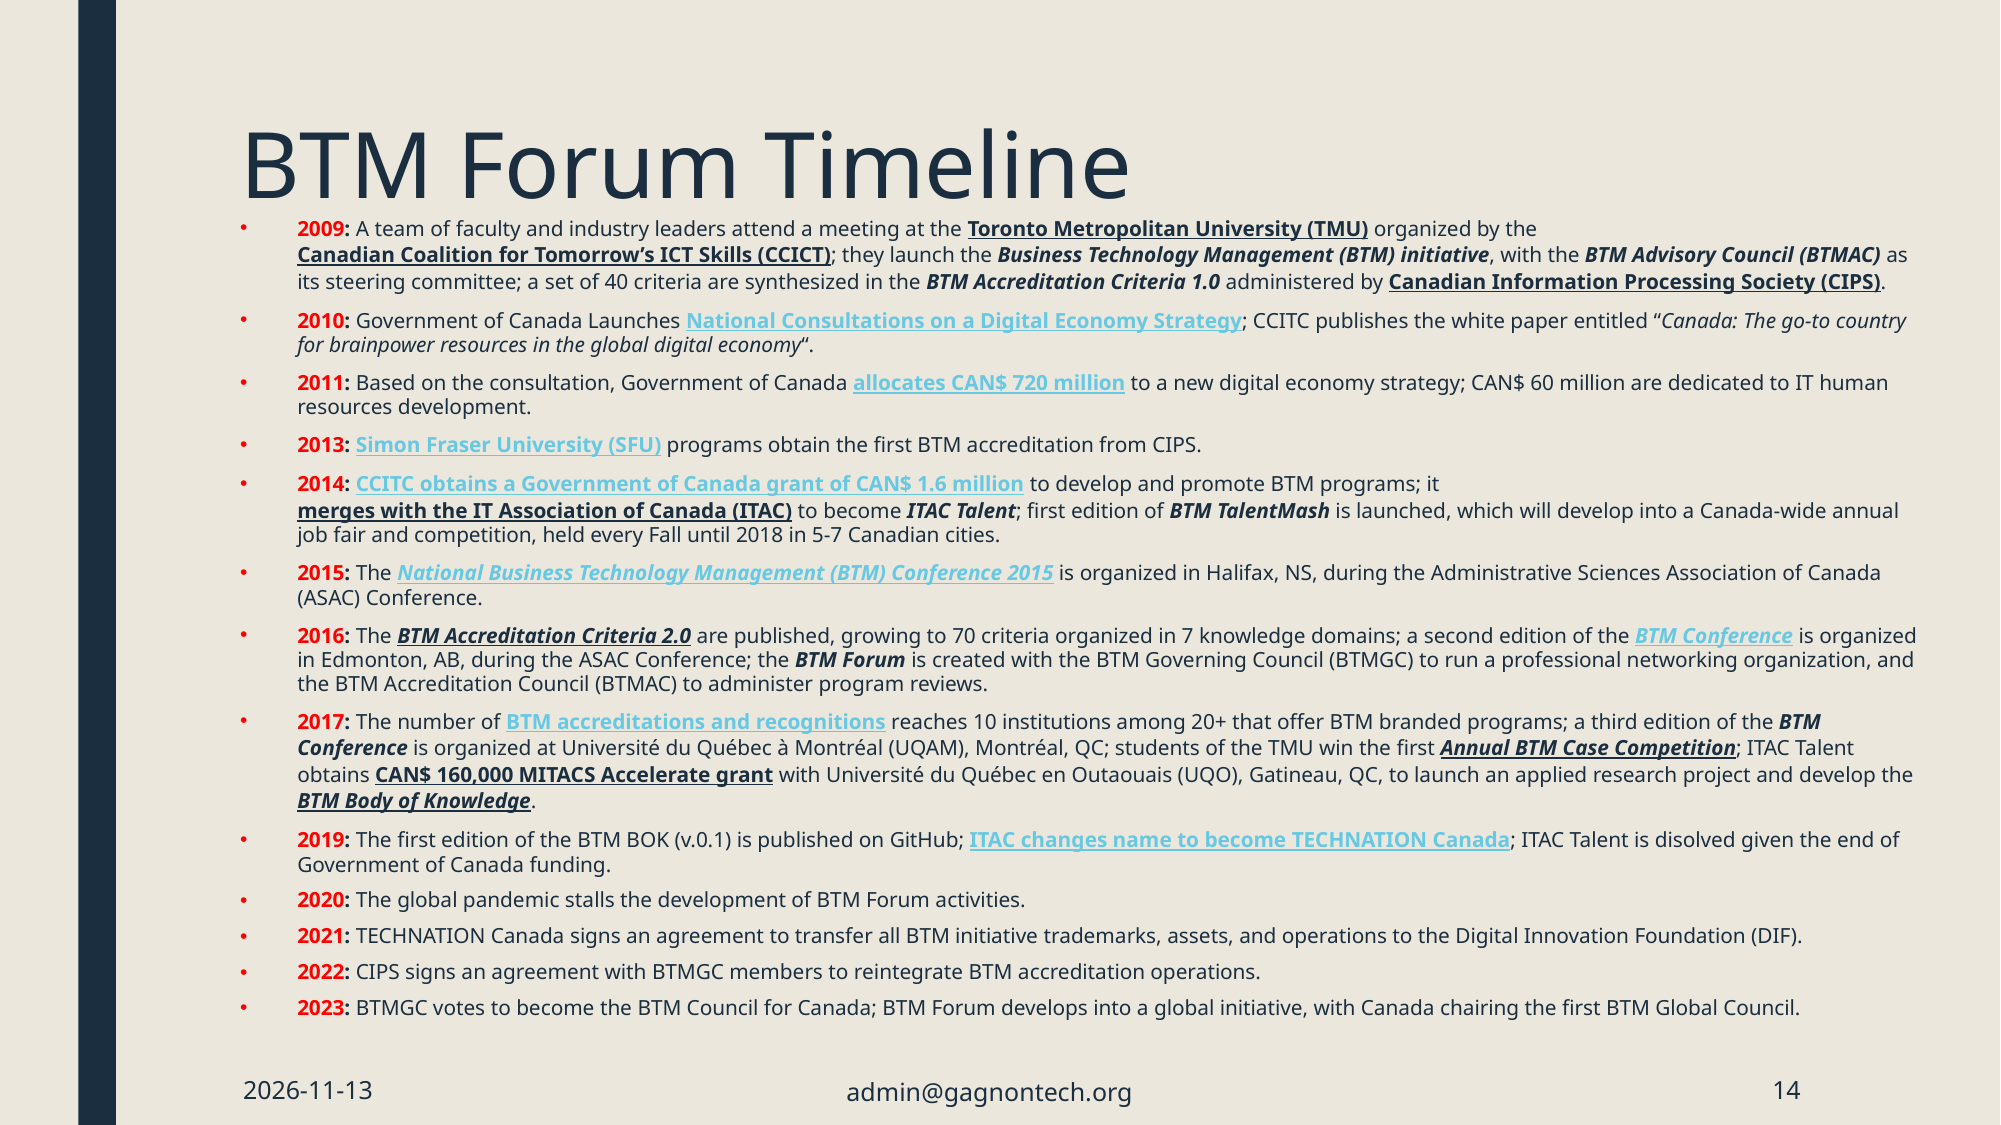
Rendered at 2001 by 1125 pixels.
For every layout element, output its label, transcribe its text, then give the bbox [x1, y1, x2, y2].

title BTM Forum Timeline [225, 112, 1800, 207]
list 2009: A team of faculty and industry leaders attend a meeting at the Toronto Metropolitan University (TMU) organized by the Canadian Coalition for Tomorrow’s ICT Skills (CCICT); they launch the Business Technology Management (BTM) initiative, with the BTM Advisory Council (BTMAC) as its steering committee; a set of 40 criteria are synthesized in the BTM Accreditation Criteria 1.0 administered by Canadian Information Processing Society (CIPS). 2010: Government of Canada Launches National Consultations on a Digital Economy Strategy; CCITC publishes the white paper entitled “Canada: The go-to country for brainpower resources in the global digital economy“. 2011: Based on the consultation, Government of Canada allocates CAN$ 720 million to a new digital economy strategy; CAN$ 60 million are dedicated to IT human resources development. 2013: Simon Fraser University (SFU) programs obtain the first BTM accreditation from CIPS. 2014: CCITC obtains a Government of Canada grant of CAN$ 1.6 million to develop and promote BTM programs; it merges with the IT Association of Canada (ITAC) to become ITAC Talent; first edition of BTM TalentMash is launched, which will develop into a Canada-wide annual job fair and competition, held every Fall until 2018 in 5-7 Canadian cities. 2015: The National Business Technology Management (BTM) Conference 2015 is organized in Halifax, NS, during the Administrative Sciences Association of Canada (ASAC) Conference. 2016: The BTM Accreditation Criteria 2.0 are published, growing to 70 criteria organized in 7 knowledge domains; a second edition of the BTM Conference is organized in Edmonton, AB, during the ASAC Conference; the BTM Forum is created with the BTM Governing Council (BTMGC) to run a professional networking organization, and the BTM Accreditation Council (BTMAC) to administer program reviews. 2017: The number of BTM accreditations and recognitions reaches 10 institutions among 20+ that offer BTM branded programs; a third edition of the BTM Conference is organized at Université du Québec à Montréal (UQAM), Montréal, QC; students of the TMU win the first Annual BTM Case Competition; ITAC Talent obtains CAN$ 160,000 MITACS Accelerate grant with Université du Québec en Outaouais (UQO), Gatineau, QC, to launch an applied research project and develop the BTM Body of Knowledge. 2019: The first edition of the BTM BOK (v.0.1) is published on GitHub; ITAC changes name to become TECHNATION Canada; ITAC Talent is disolved given the end of Government of Canada funding. 2020: The global pandemic stalls the development of BTM Forum activities. 2021: TECHNATION Canada signs an agreement to transfer all BTM initiative trademarks, assets, and operations to the Digital Innovation Foundation (DIF). 2022: CIPS signs an agreement with BTMGC members to reintegrate BTM accreditation operations. 2023: BTMGC votes to become the BTM Council for Canada; BTM Forum develops into a global initiative, with Canada chairing the first BTM Global Council. [225, 207, 1934, 1059]
footer admin@gagnontech.org [474, 1058, 1505, 1125]
slide_number 14 [1553, 1058, 1816, 1125]
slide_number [228, 1058, 426, 1125]
